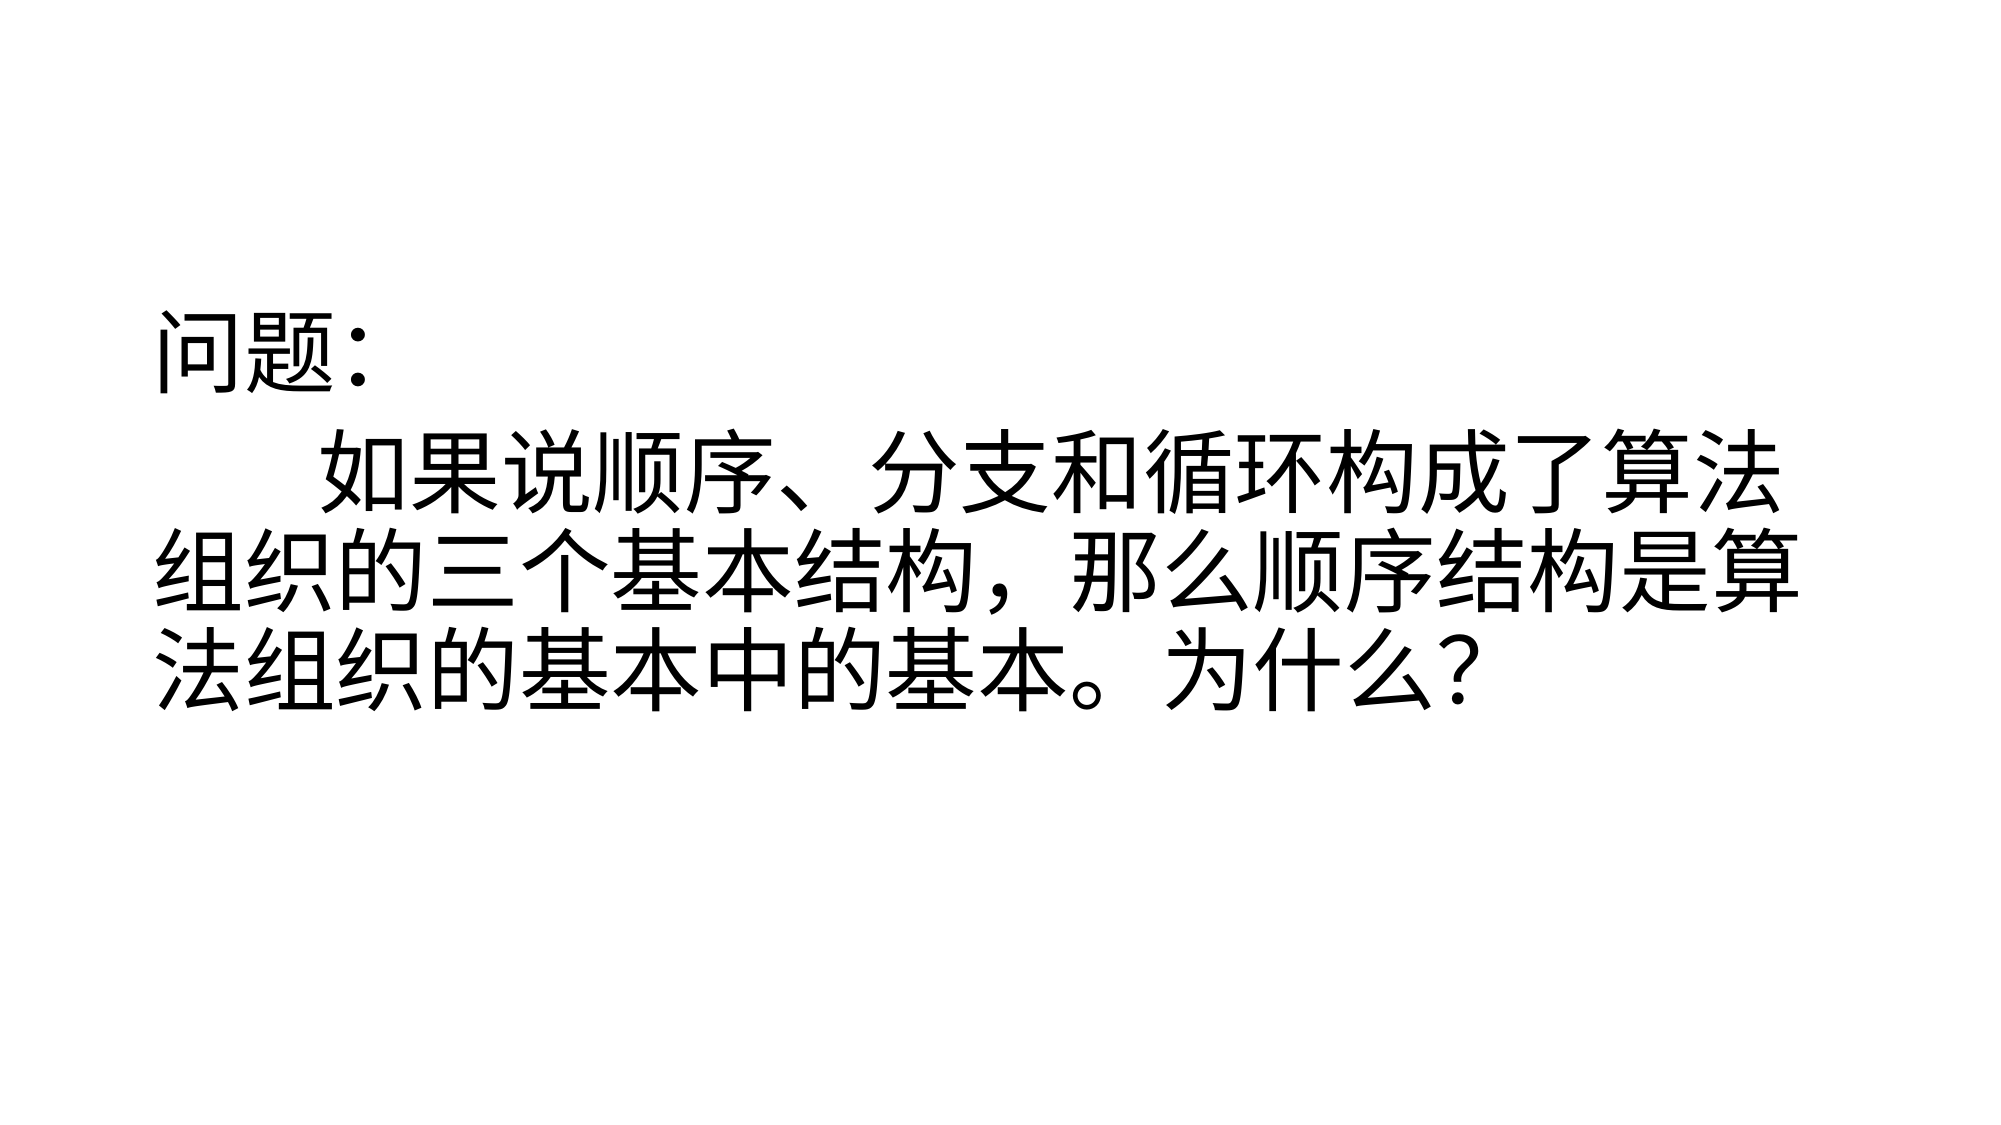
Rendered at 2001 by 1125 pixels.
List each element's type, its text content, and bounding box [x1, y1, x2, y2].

list 问题： 如果说顺序、分支和循环构成了算法组织的三个基本结构，那么顺序结构是算法组织的基本中的基本。为什么？ [137, 299, 1863, 1014]
